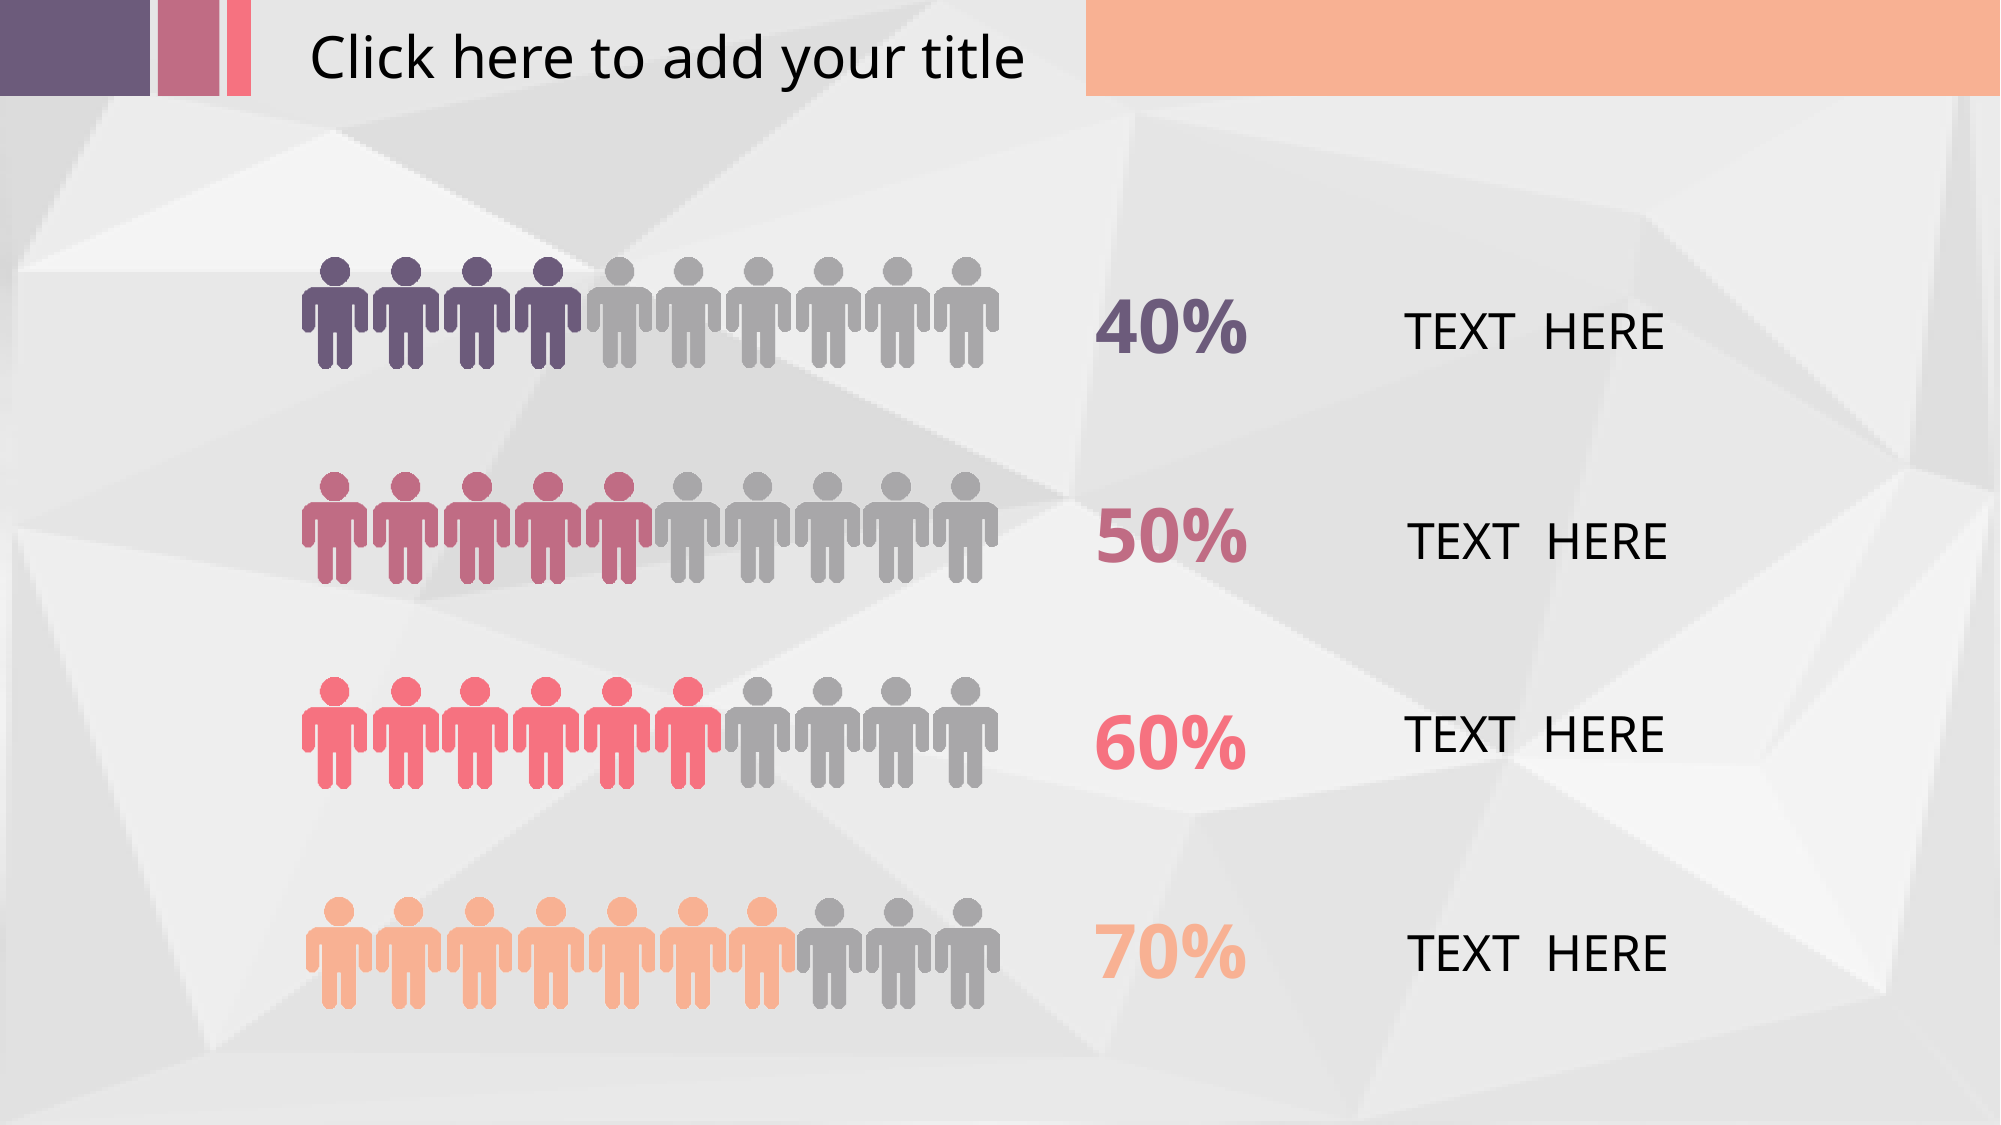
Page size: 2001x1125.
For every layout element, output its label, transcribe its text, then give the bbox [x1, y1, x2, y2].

text_box [1086, 0, 2000, 96]
text_box 40% [1080, 271, 1264, 377]
text_box 50% [1080, 479, 1264, 585]
text_box TEXT HERE [1392, 913, 1685, 989]
text_box 60% [1080, 686, 1264, 792]
text_box 70% [1079, 895, 1263, 1001]
text_box Click here to add your title [295, 12, 1042, 168]
text_box TEXT HERE [1389, 292, 1682, 368]
text_box TEXT HERE [1389, 695, 1682, 770]
text_box [227, 0, 251, 96]
text_box [0, 0, 150, 96]
picture [0, 0, 2001, 1125]
text_box TEXT HERE [1392, 502, 1685, 577]
text_box [157, 0, 220, 96]
